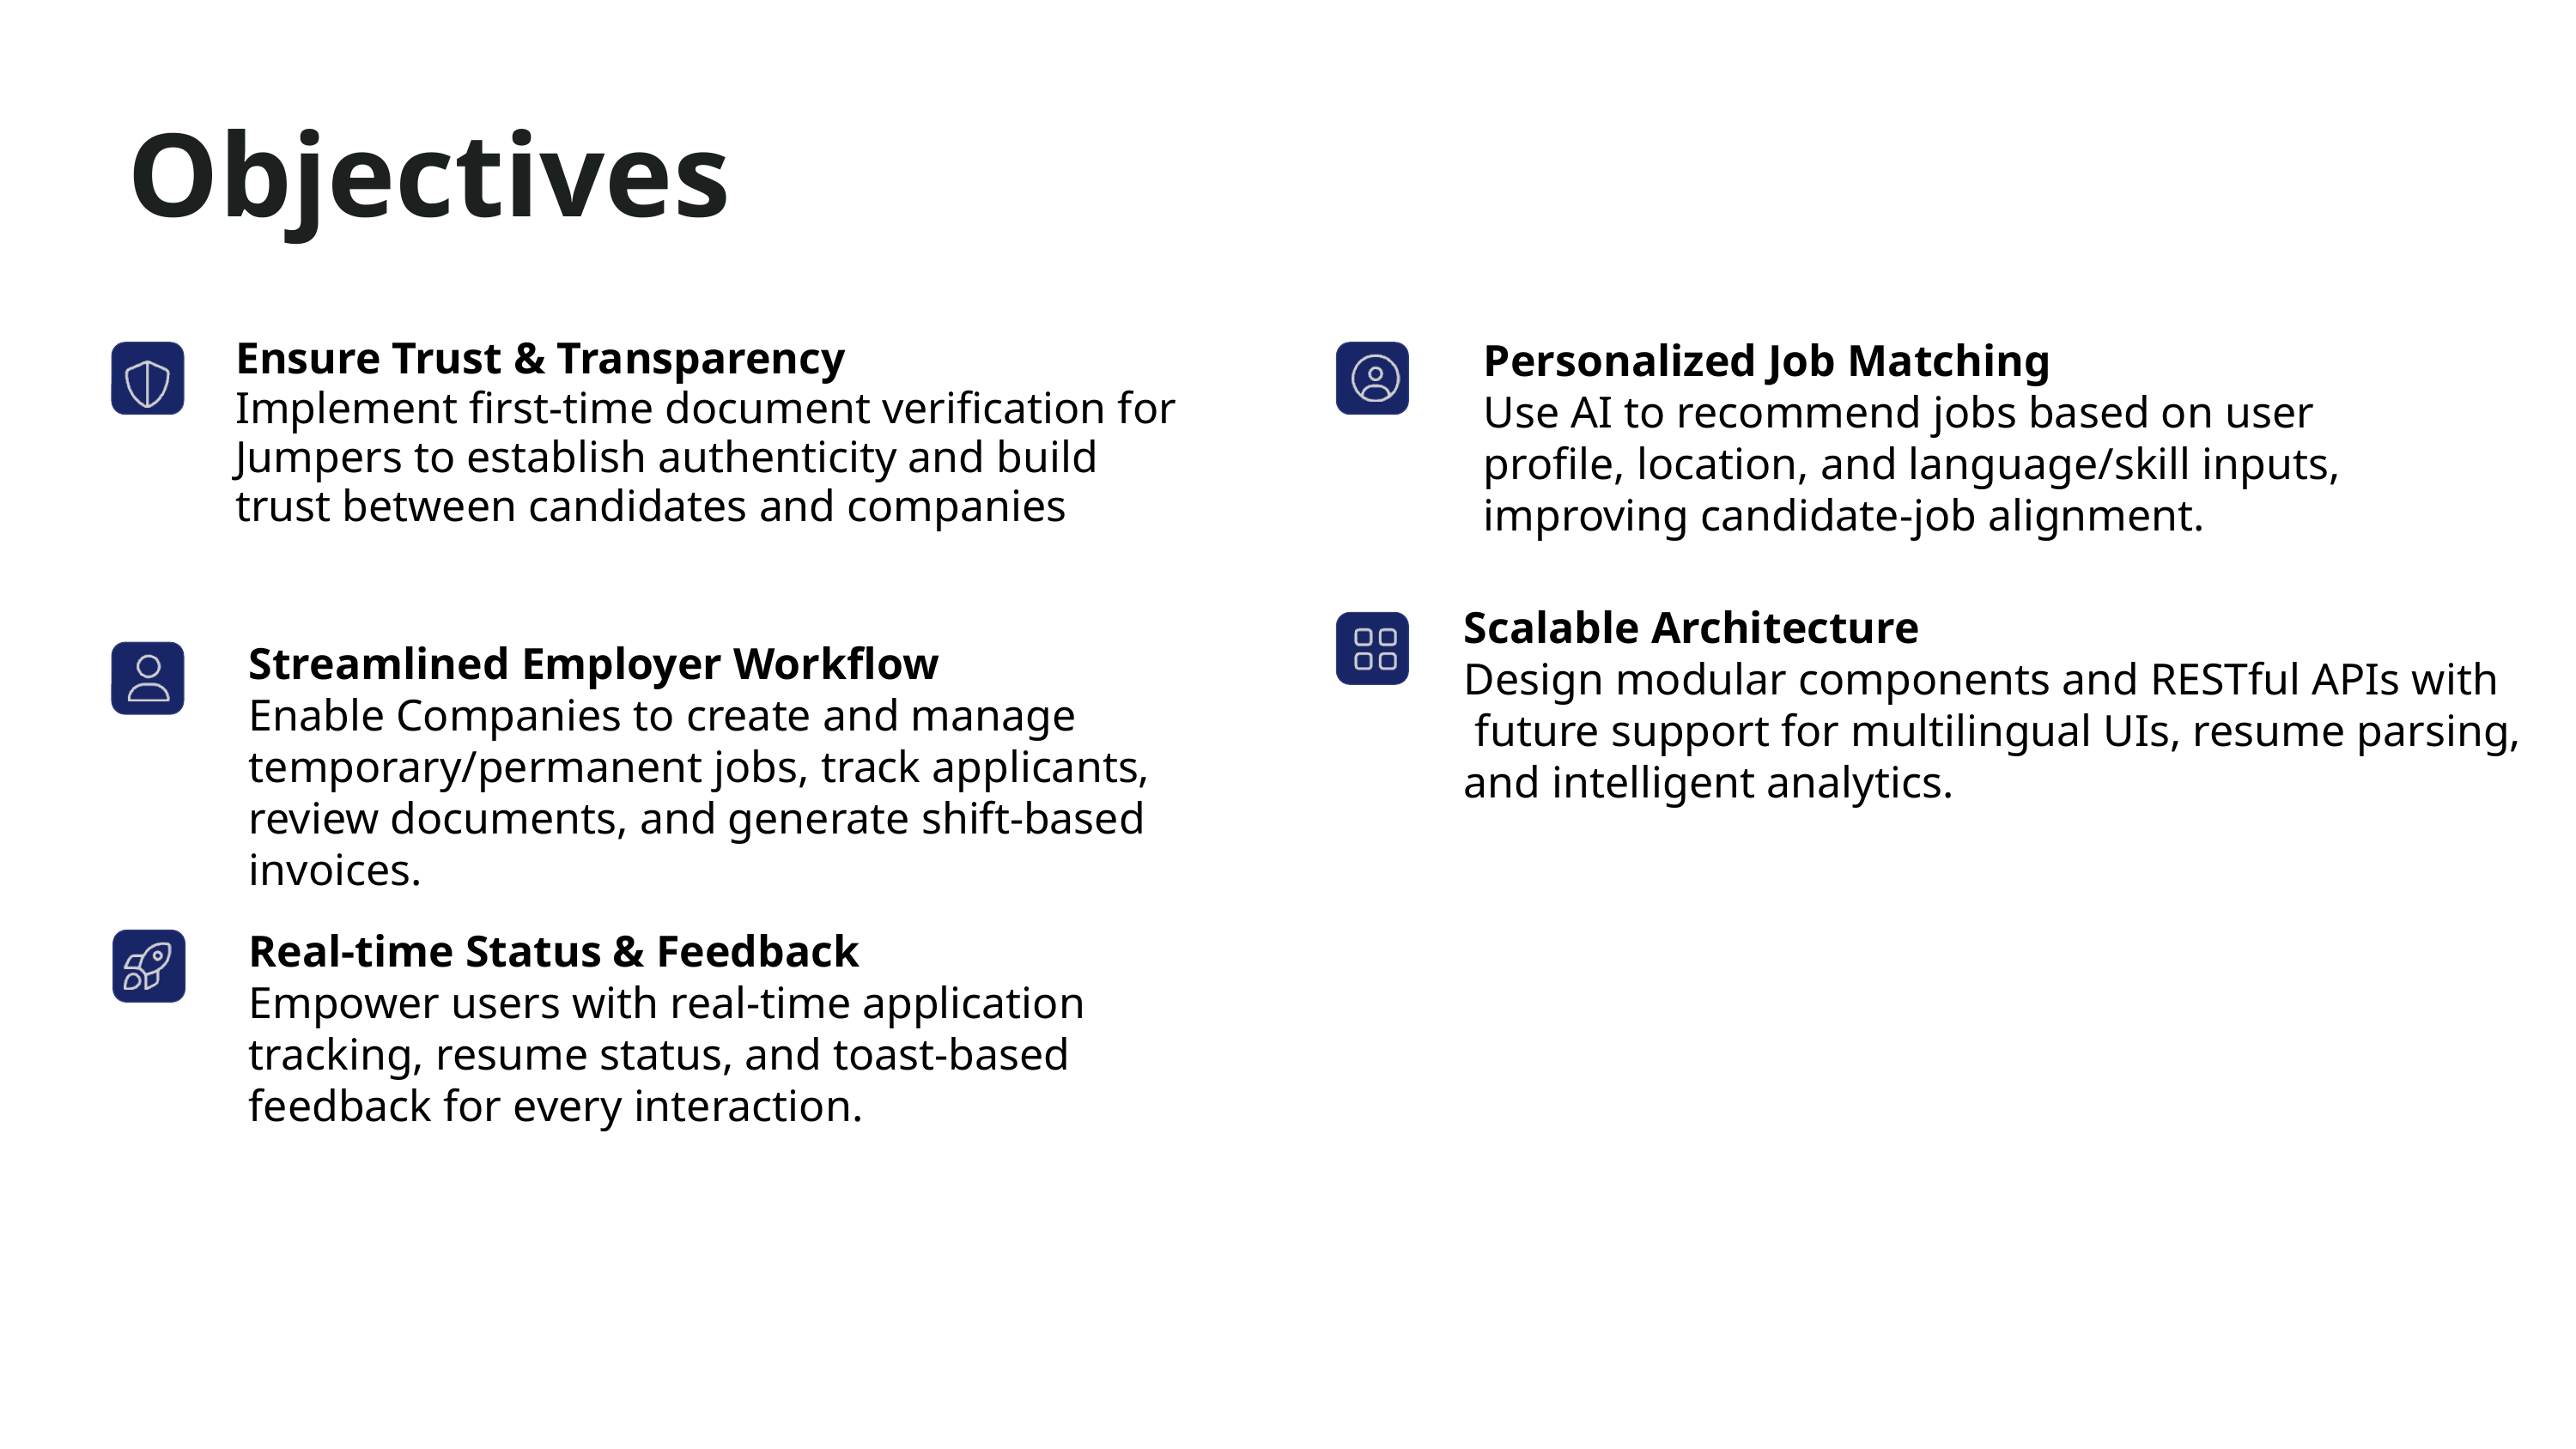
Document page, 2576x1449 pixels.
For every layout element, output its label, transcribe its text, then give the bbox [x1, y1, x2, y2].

picture [1352, 348, 1400, 409]
text_box Objectives [112, 108, 747, 240]
picture [123, 354, 173, 415]
text_box Scalable Architecture Design modular components and RESTful APIs with future support for multilingual UIs, resume parsing, and intelligent analytics. [1451, 593, 2547, 813]
text_box [112, 930, 185, 1003]
text_box Ensure Trust & Transparency Implement first-time document verification for Jumpers to establish authenticity and build trust between candidates and companies [222, 327, 1200, 537]
text_box Personalized Job Matching Use AI to recommend jobs based on user profile, location, and language/skill inputs, improving candidate-job alignment. [1471, 327, 2464, 546]
text_box [1336, 612, 1409, 685]
text_box [112, 342, 184, 413]
text_box [112, 642, 184, 714]
text_box Streamlined Employer Workflow Enable Companies to create and manage temporary/permanent jobs, track applicants, review documents, and generate shift-based invoices. [235, 629, 1213, 900]
picture [1352, 618, 1400, 680]
picture [123, 936, 173, 997]
picture [125, 648, 173, 709]
text_box Real-time Status & Feedback Empower users with real-time application tracking, resume status, and toast-based feedback for every interaction. [236, 917, 1233, 1137]
text_box [1336, 342, 1409, 415]
